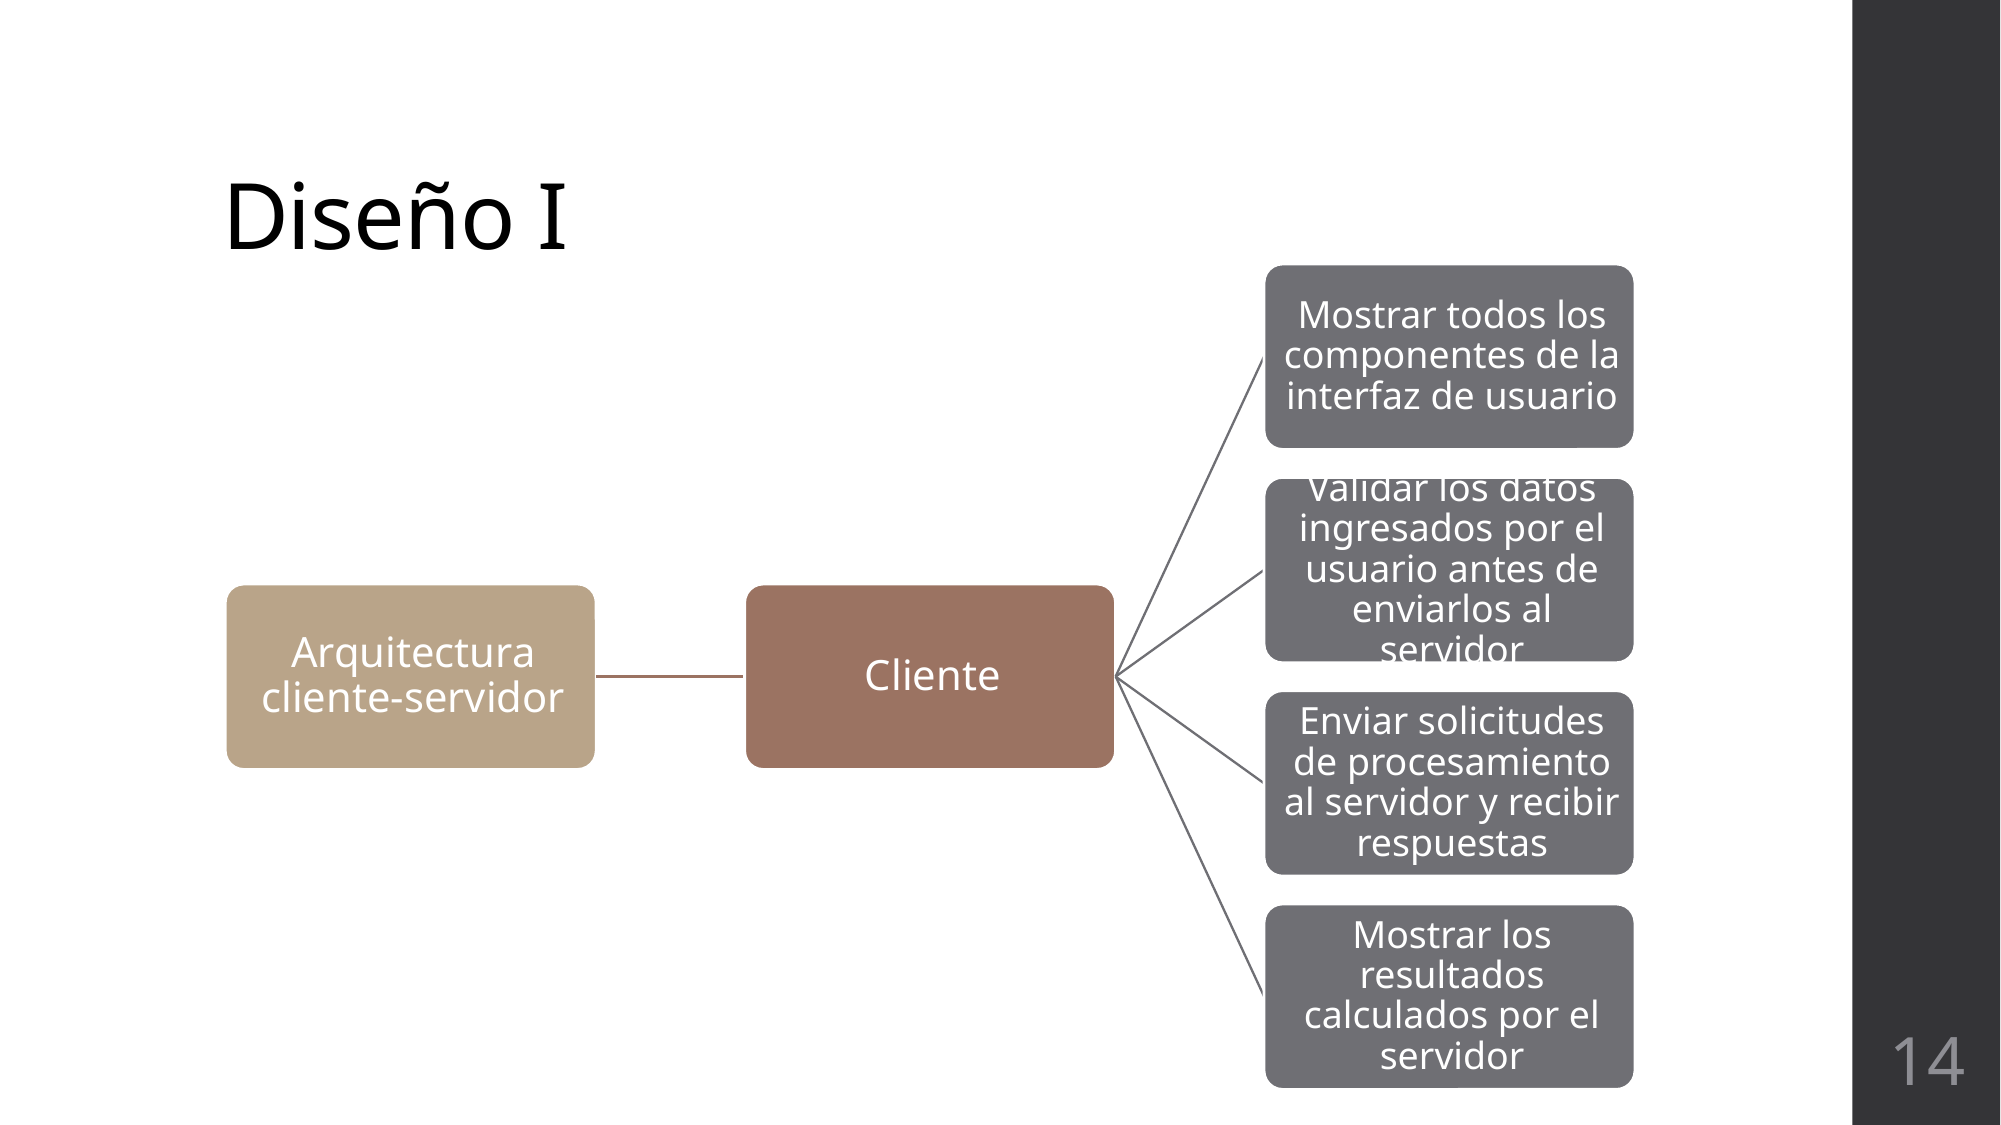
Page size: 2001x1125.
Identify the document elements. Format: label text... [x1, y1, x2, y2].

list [25, 263, 1835, 1090]
slide_number 14 [1852, 1012, 2000, 1110]
title Diseño I [206, 60, 1797, 259]
